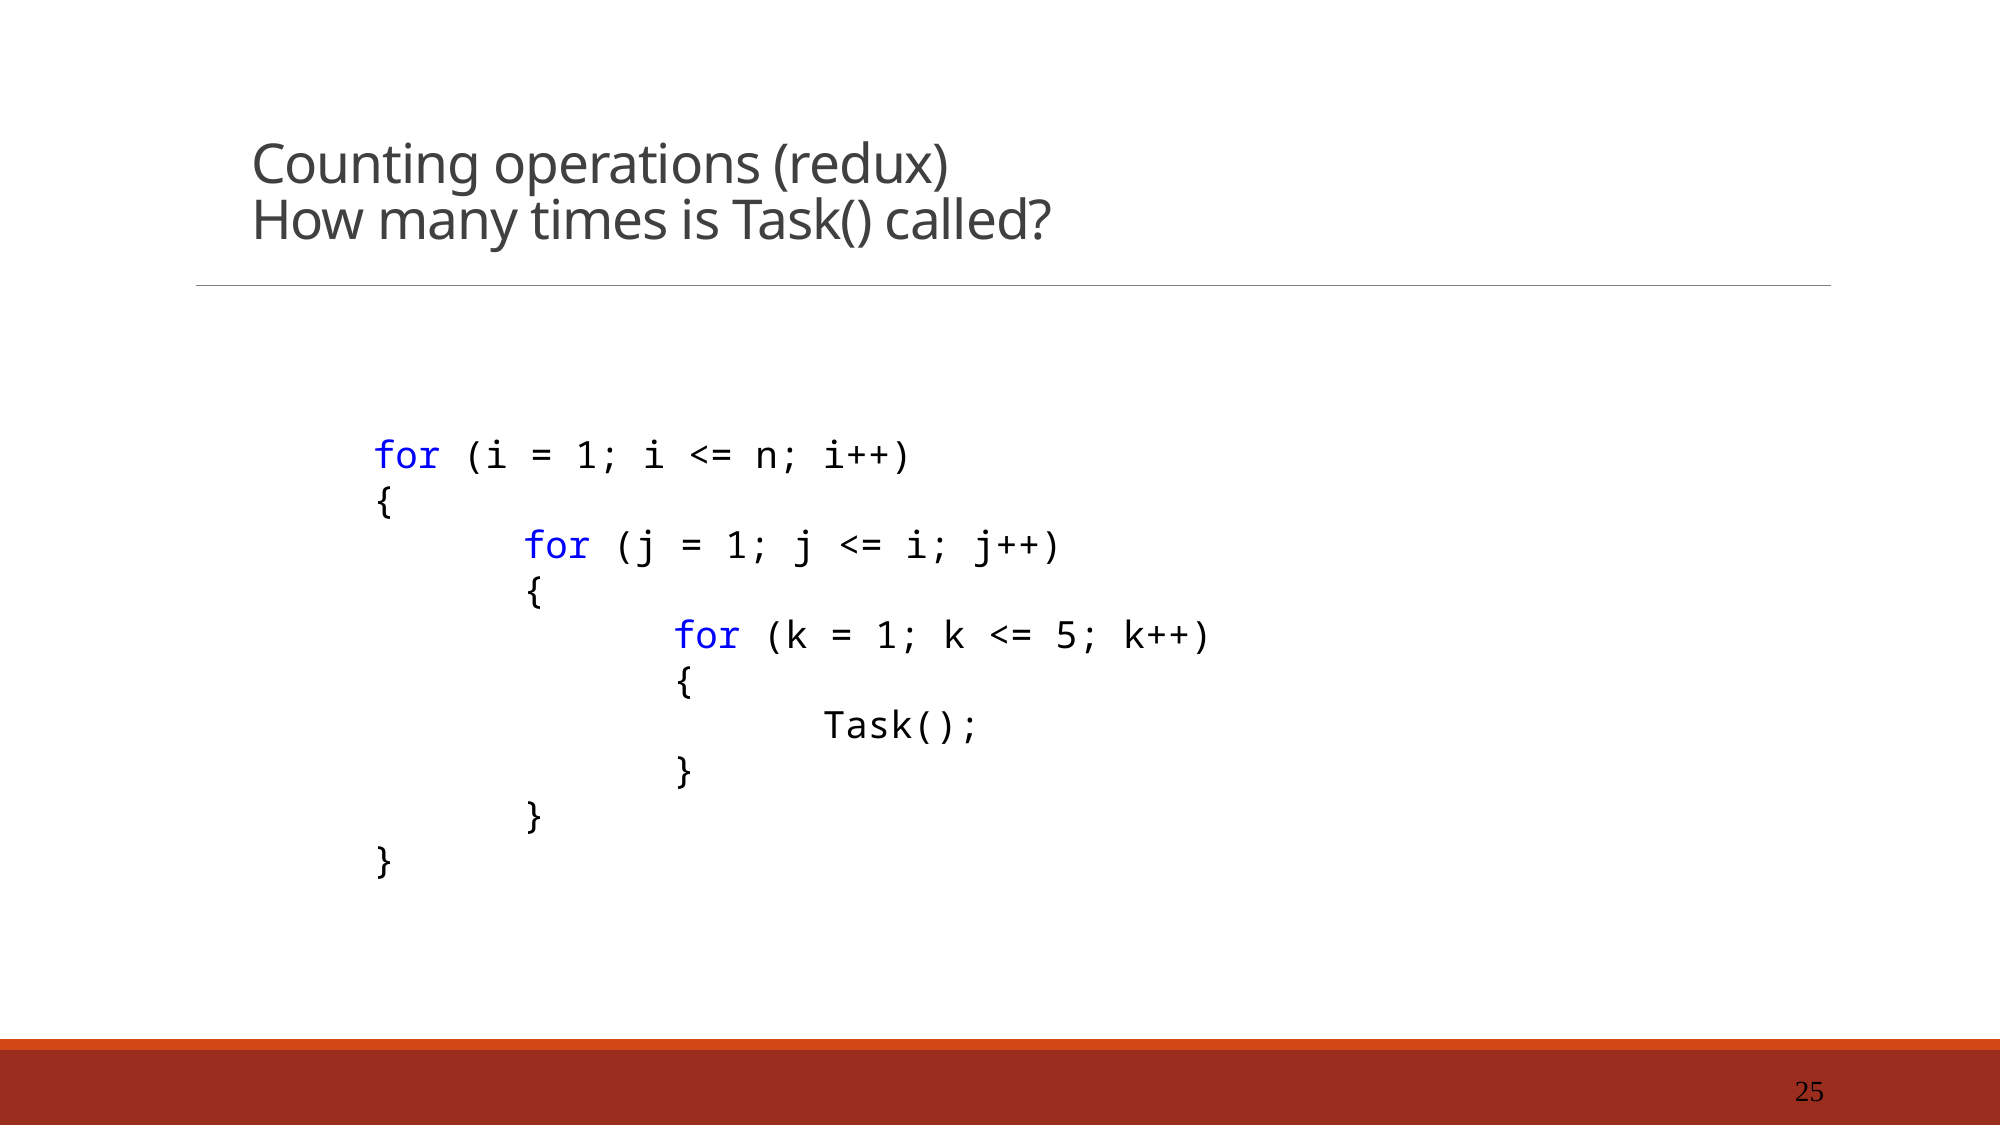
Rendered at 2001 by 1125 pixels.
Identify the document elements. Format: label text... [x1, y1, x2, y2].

text_box for (i = 1; i <= n; i++) { for (j = 1; j <= i; j++) { for (k = 1; k <= 5; k++) { Task(); } } } [358, 424, 1340, 889]
slide_number 25 [1624, 1059, 1840, 1120]
title Counting operations (redux) How many times is Task() called? [236, 74, 1750, 259]
